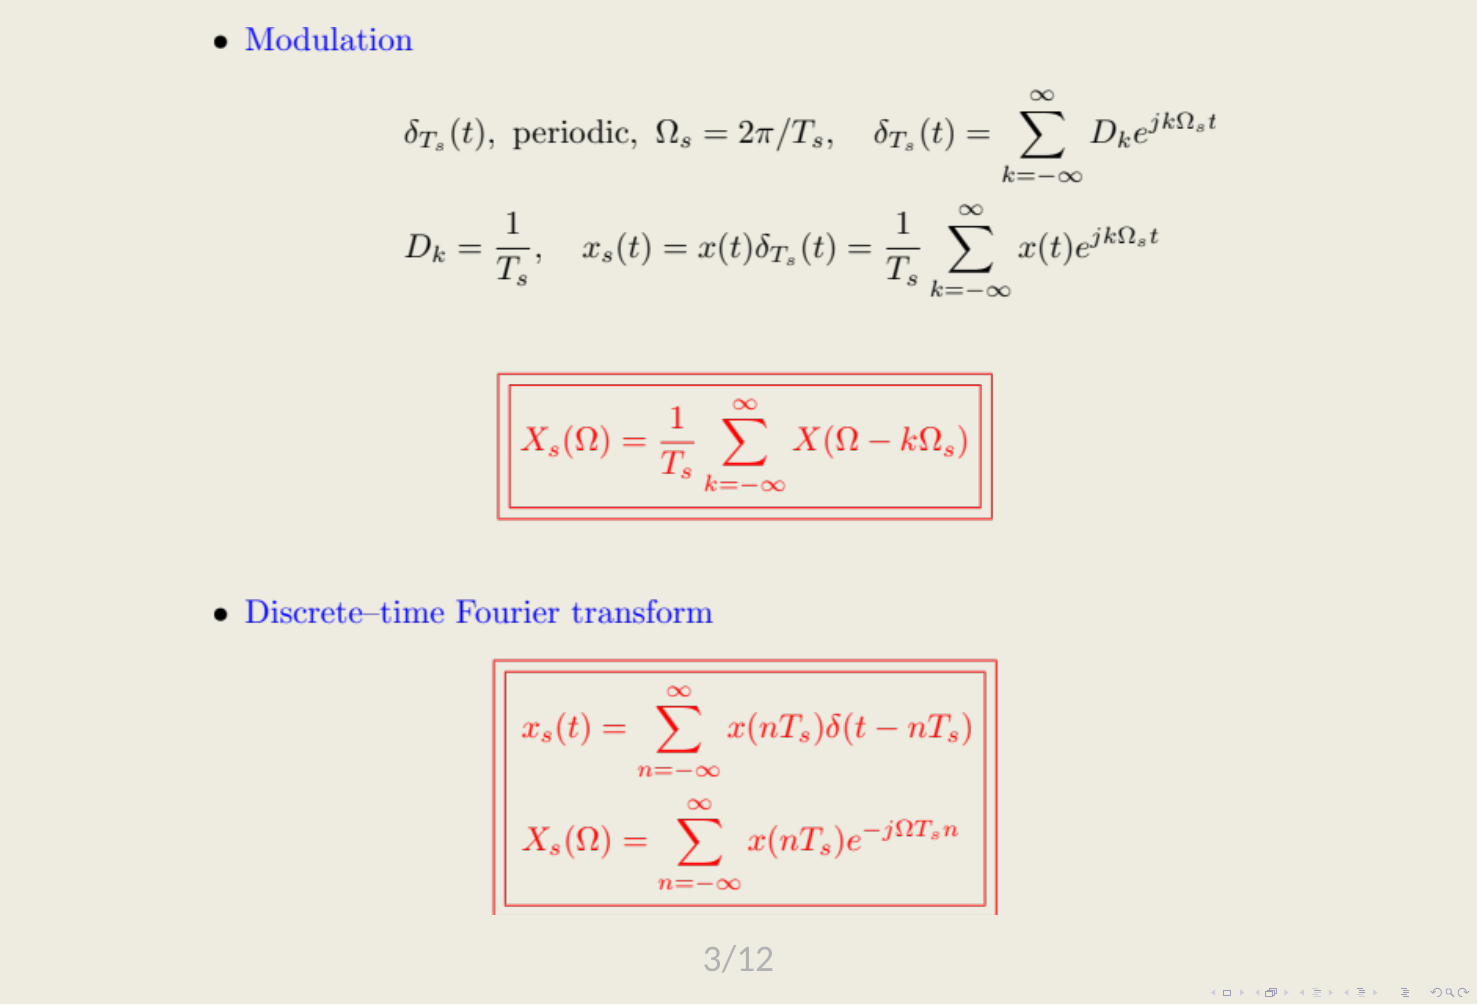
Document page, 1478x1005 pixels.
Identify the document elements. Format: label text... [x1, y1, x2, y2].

picture [213, 26, 1216, 915]
footer 3/12 [502, 933, 975, 980]
